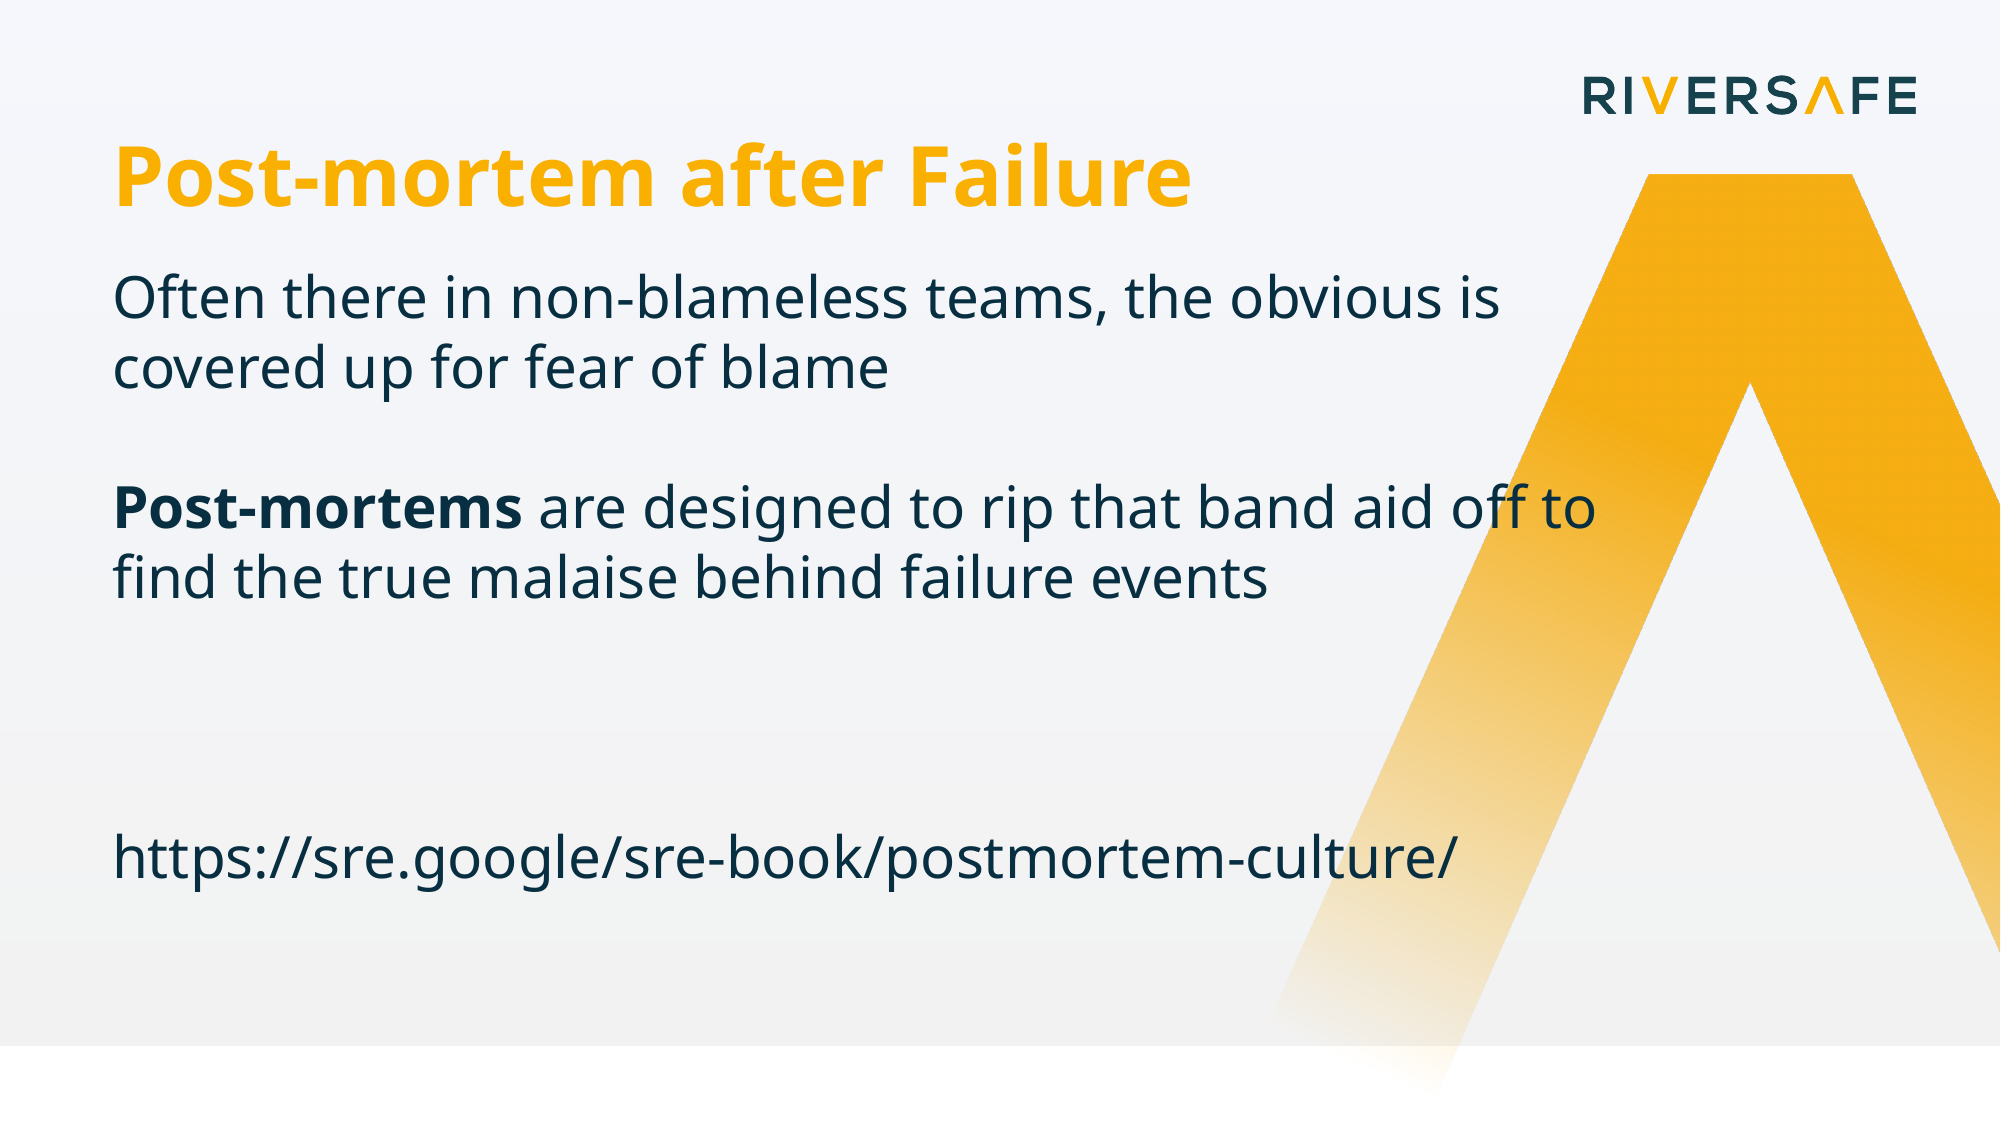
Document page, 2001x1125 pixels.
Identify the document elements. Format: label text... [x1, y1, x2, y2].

text_box Often there in non-blameless teams, the obvious is covered up for fear of blame Post-mortems are designed to rip that band aid off to find the true malaise behind failure events https://sre.google/sre-book/postmortem-culture/ [97, 252, 1701, 382]
picture [1206, 174, 2001, 1125]
picture [1584, 75, 1916, 115]
text_box Post-mortem after Failure [97, 126, 1701, 206]
